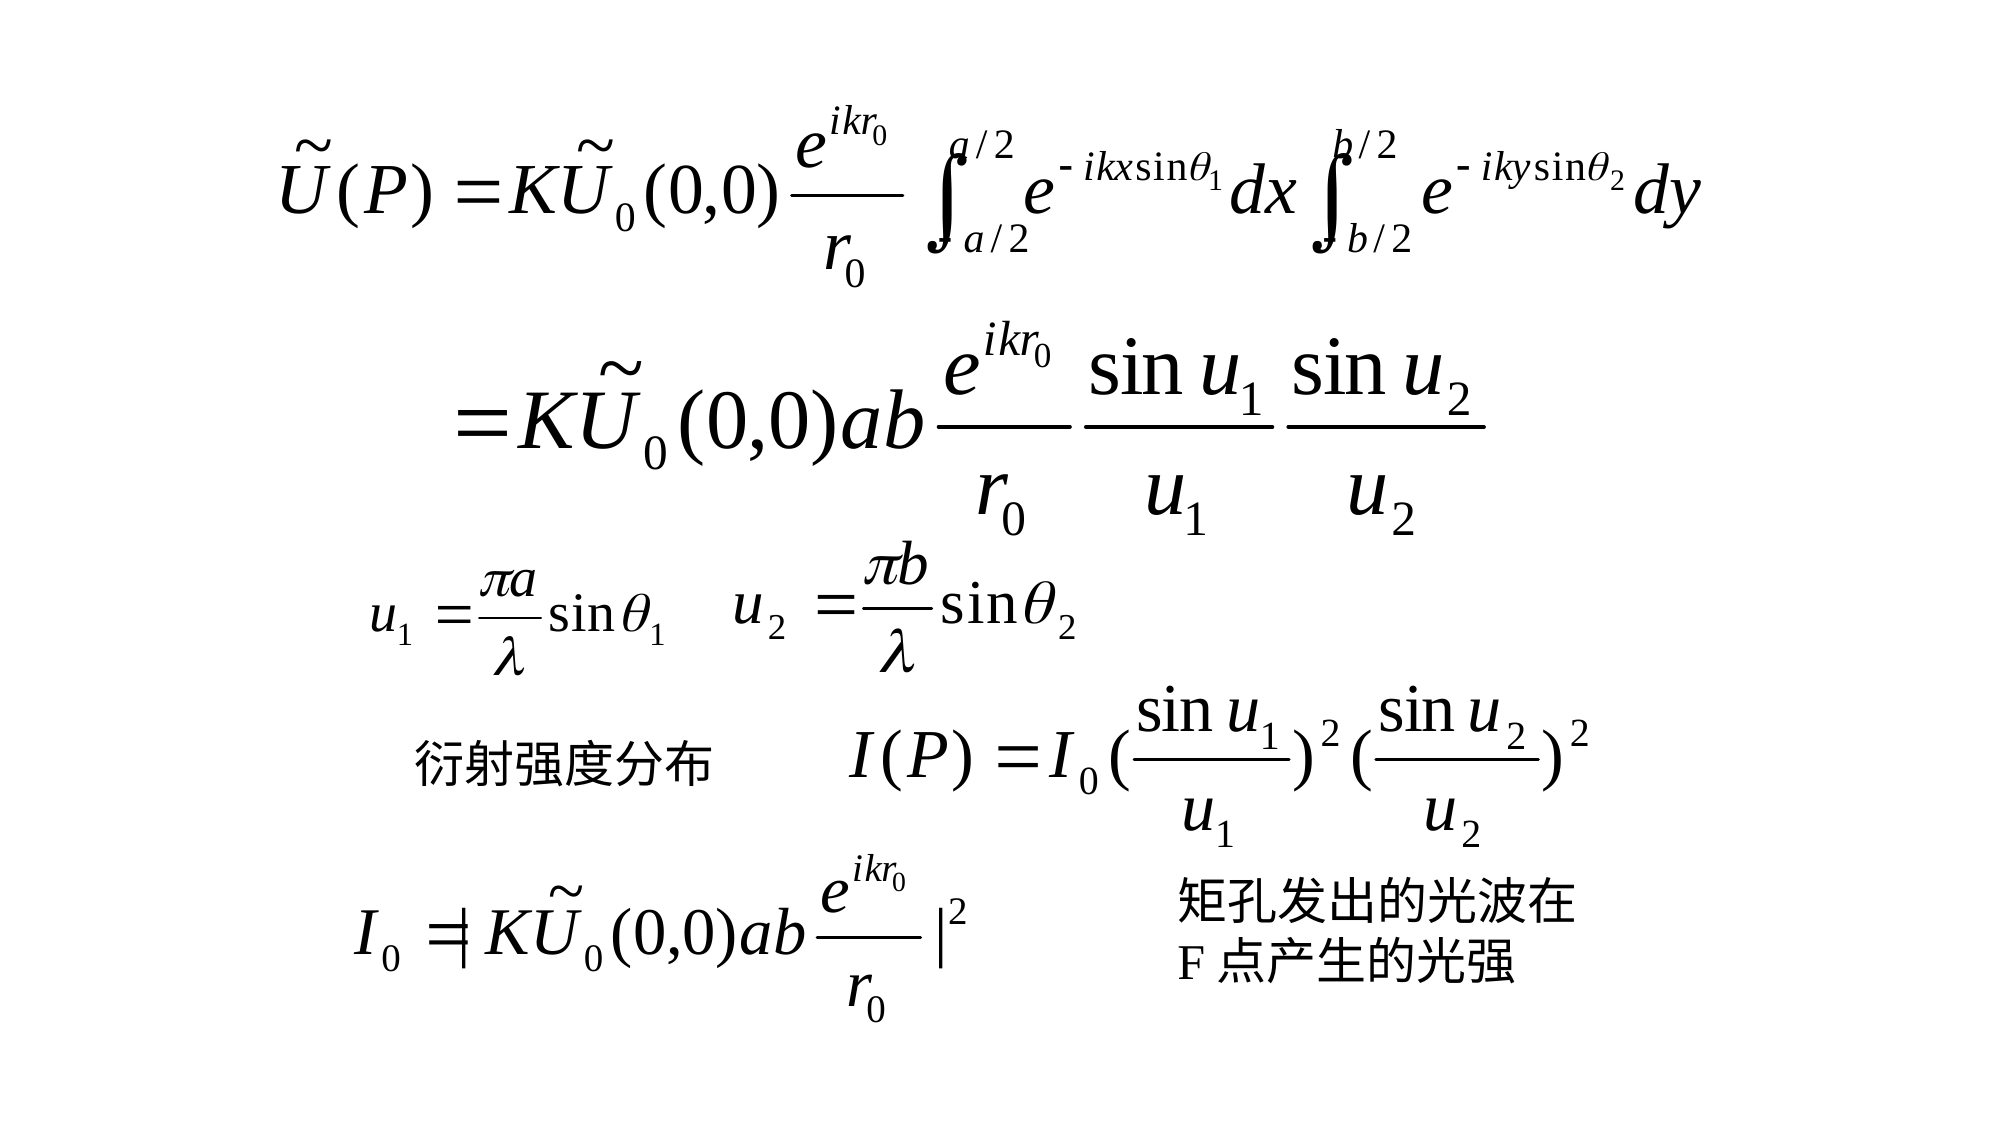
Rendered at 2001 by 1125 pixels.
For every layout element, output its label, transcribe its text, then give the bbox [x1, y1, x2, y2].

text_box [837, 662, 1600, 863]
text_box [270, 87, 1717, 303]
text_box 矩孔发出的光波在F点产生的光强 [1162, 862, 1613, 998]
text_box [342, 837, 982, 1038]
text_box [436, 299, 1501, 554]
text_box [362, 543, 675, 688]
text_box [724, 524, 1088, 687]
text_box 衍射强度分布 [399, 724, 788, 800]
